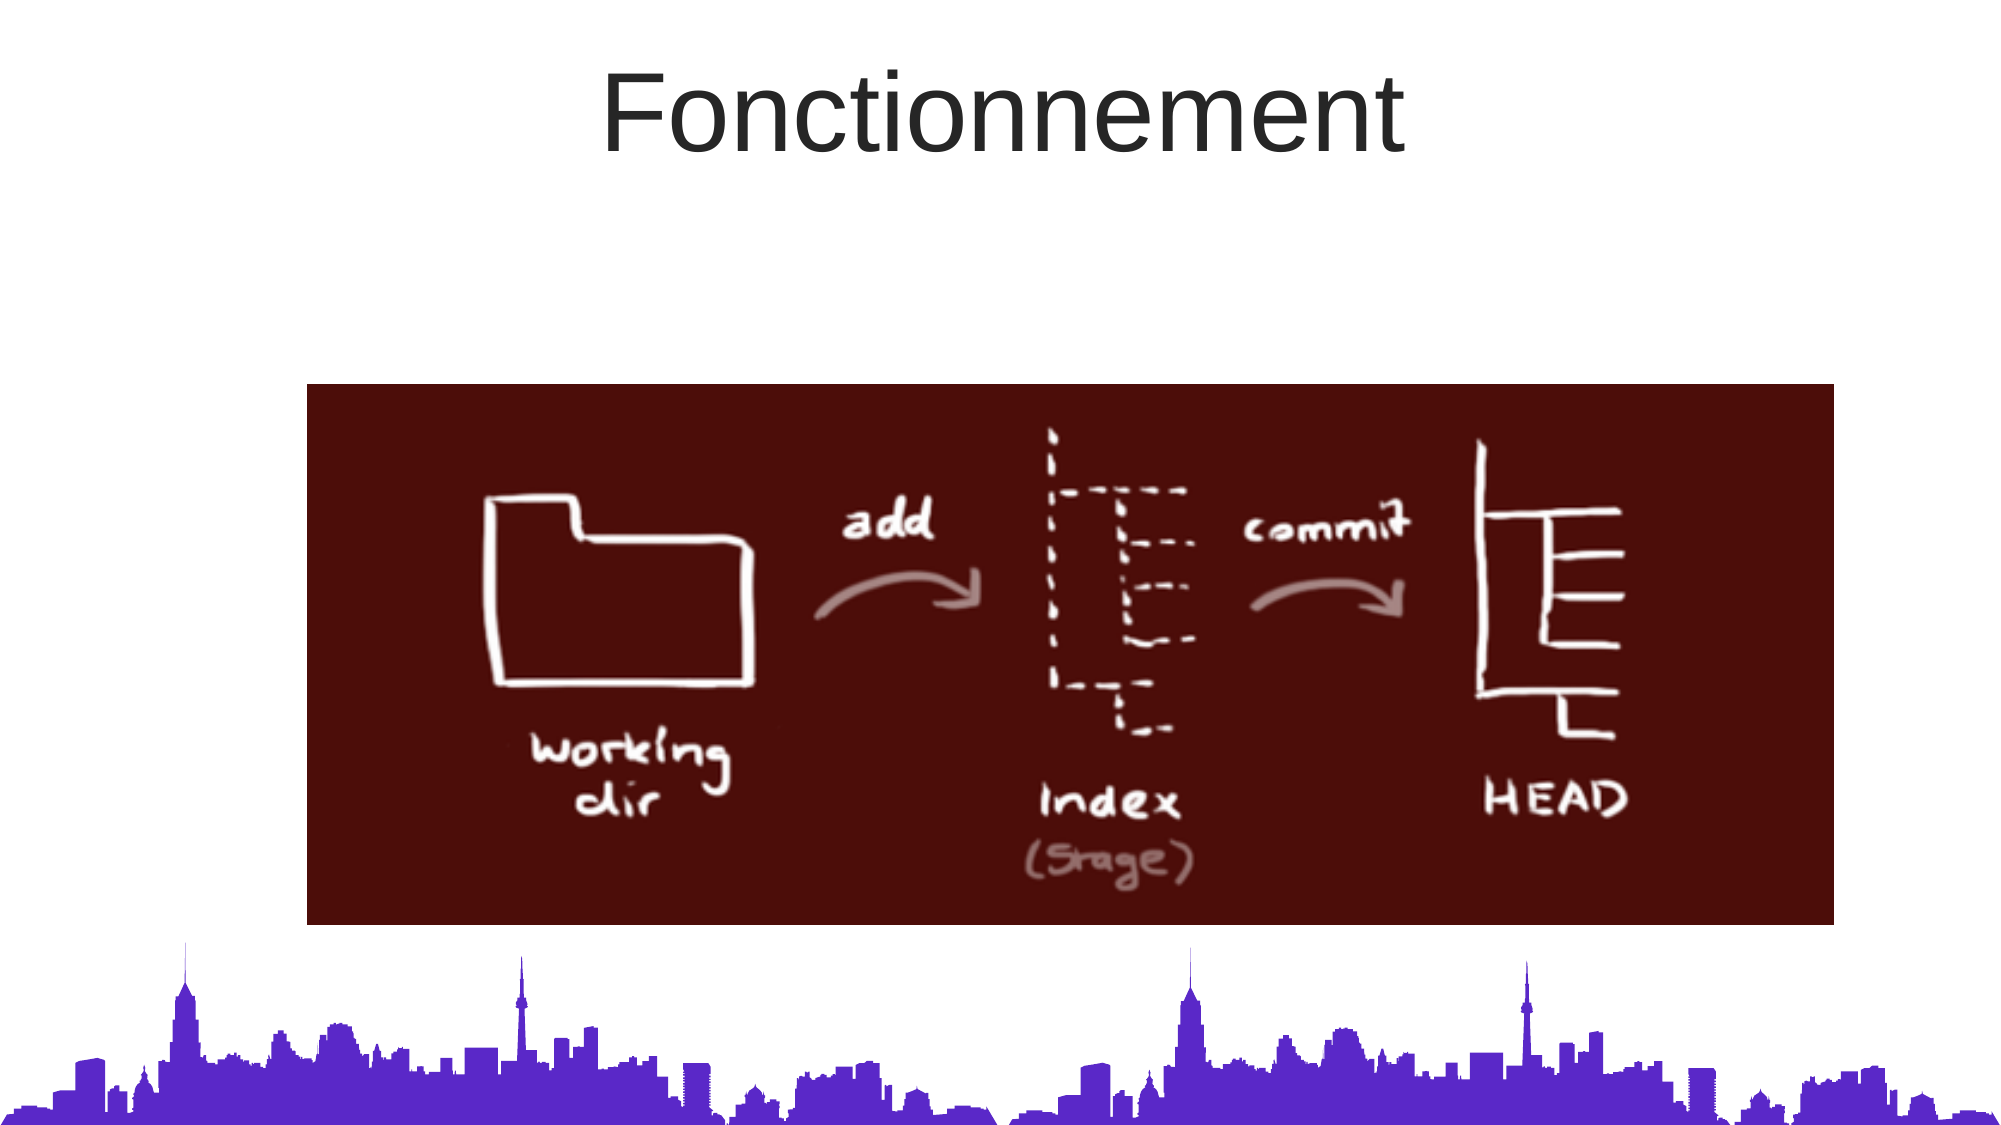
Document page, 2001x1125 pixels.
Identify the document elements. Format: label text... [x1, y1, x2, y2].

picture [307, 384, 1834, 926]
list Fonctionnement [53, 55, 1952, 175]
